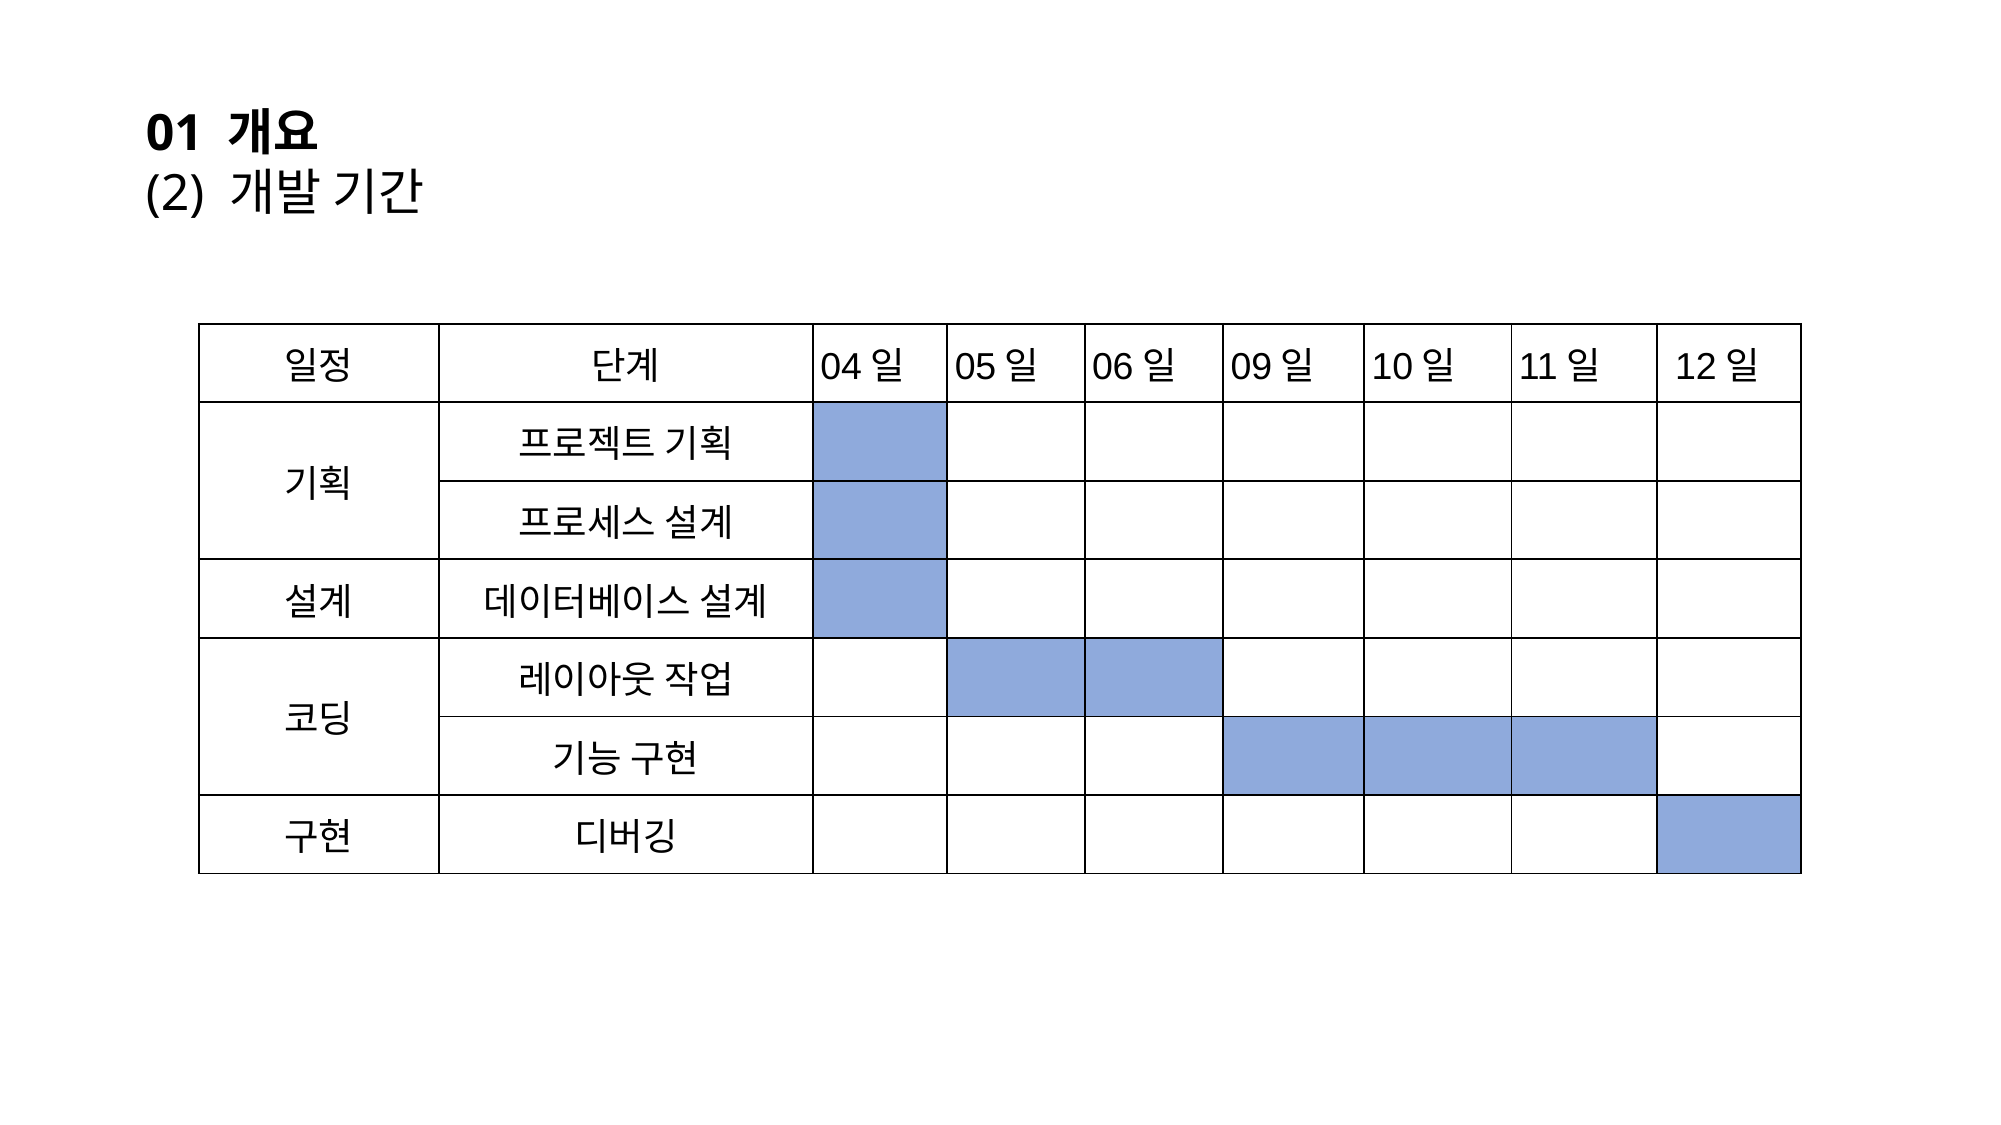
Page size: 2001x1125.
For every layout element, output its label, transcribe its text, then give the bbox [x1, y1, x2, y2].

table_cell [1512, 560, 1656, 637]
table_cell 설계 [200, 560, 438, 637]
table_cell [1086, 717, 1222, 794]
table_cell 기획 [200, 403, 438, 558]
table_cell [1365, 796, 1511, 873]
table_cell 디버깅 [440, 796, 812, 873]
table_cell [1512, 639, 1656, 716]
table_cell 프로세스 설계 [440, 482, 812, 558]
table_cell [1086, 639, 1222, 716]
table_cell [1086, 482, 1222, 558]
table_header 단계 [440, 325, 812, 401]
table_cell [1224, 796, 1363, 873]
table_cell [1365, 717, 1511, 794]
table_cell [948, 717, 1084, 794]
table_cell [1365, 560, 1511, 637]
table_cell [1658, 560, 1800, 637]
table_cell [1512, 482, 1656, 558]
table_cell [948, 482, 1084, 558]
table_cell [1658, 639, 1800, 716]
table_cell [1086, 796, 1222, 873]
table_cell [948, 403, 1084, 480]
table_cell [1224, 717, 1363, 794]
table_header 09일 [1224, 325, 1363, 401]
table_cell [814, 796, 946, 873]
table_cell [1086, 403, 1222, 480]
table_cell [814, 482, 946, 558]
table_cell [1224, 639, 1363, 716]
table_cell [948, 796, 1084, 873]
table_header 11일 [1512, 325, 1656, 401]
table_cell 프로젝트 기획 [440, 403, 812, 480]
table_cell [1365, 403, 1511, 480]
table_cell 데이터베이스 설계 [440, 560, 812, 637]
table_cell [1512, 403, 1656, 480]
table_cell [814, 403, 946, 480]
table_cell 구현 [200, 796, 438, 873]
text_box 01 개요 (2) 개발 기간 [138, 92, 433, 228]
table_header 12일 [1658, 325, 1800, 401]
table_cell [1224, 560, 1363, 637]
table_cell 코딩 [200, 639, 438, 794]
table_cell [1086, 560, 1222, 637]
table_cell [1658, 482, 1800, 558]
table_cell [948, 639, 1084, 716]
table_cell [1365, 482, 1511, 558]
table_cell [814, 560, 946, 637]
table_cell [1365, 639, 1511, 716]
table_cell [1512, 796, 1656, 873]
table_cell [1512, 717, 1656, 794]
table_header 10일 [1365, 325, 1511, 401]
table_header 일정 [200, 325, 438, 401]
table_cell [1658, 403, 1800, 480]
table_cell [1658, 796, 1800, 873]
table_header 04일 [814, 325, 946, 401]
table_cell [814, 717, 946, 794]
table_header 05일 [948, 325, 1084, 401]
table_cell [948, 560, 1084, 637]
table_cell 레이아웃 작업 [440, 639, 812, 716]
table_cell 기능 구현 [440, 717, 812, 794]
table_cell [814, 639, 946, 716]
table_header 06일 [1086, 325, 1222, 401]
table_cell [1658, 717, 1800, 794]
table_cell [1224, 403, 1363, 480]
table_cell [1224, 482, 1363, 558]
